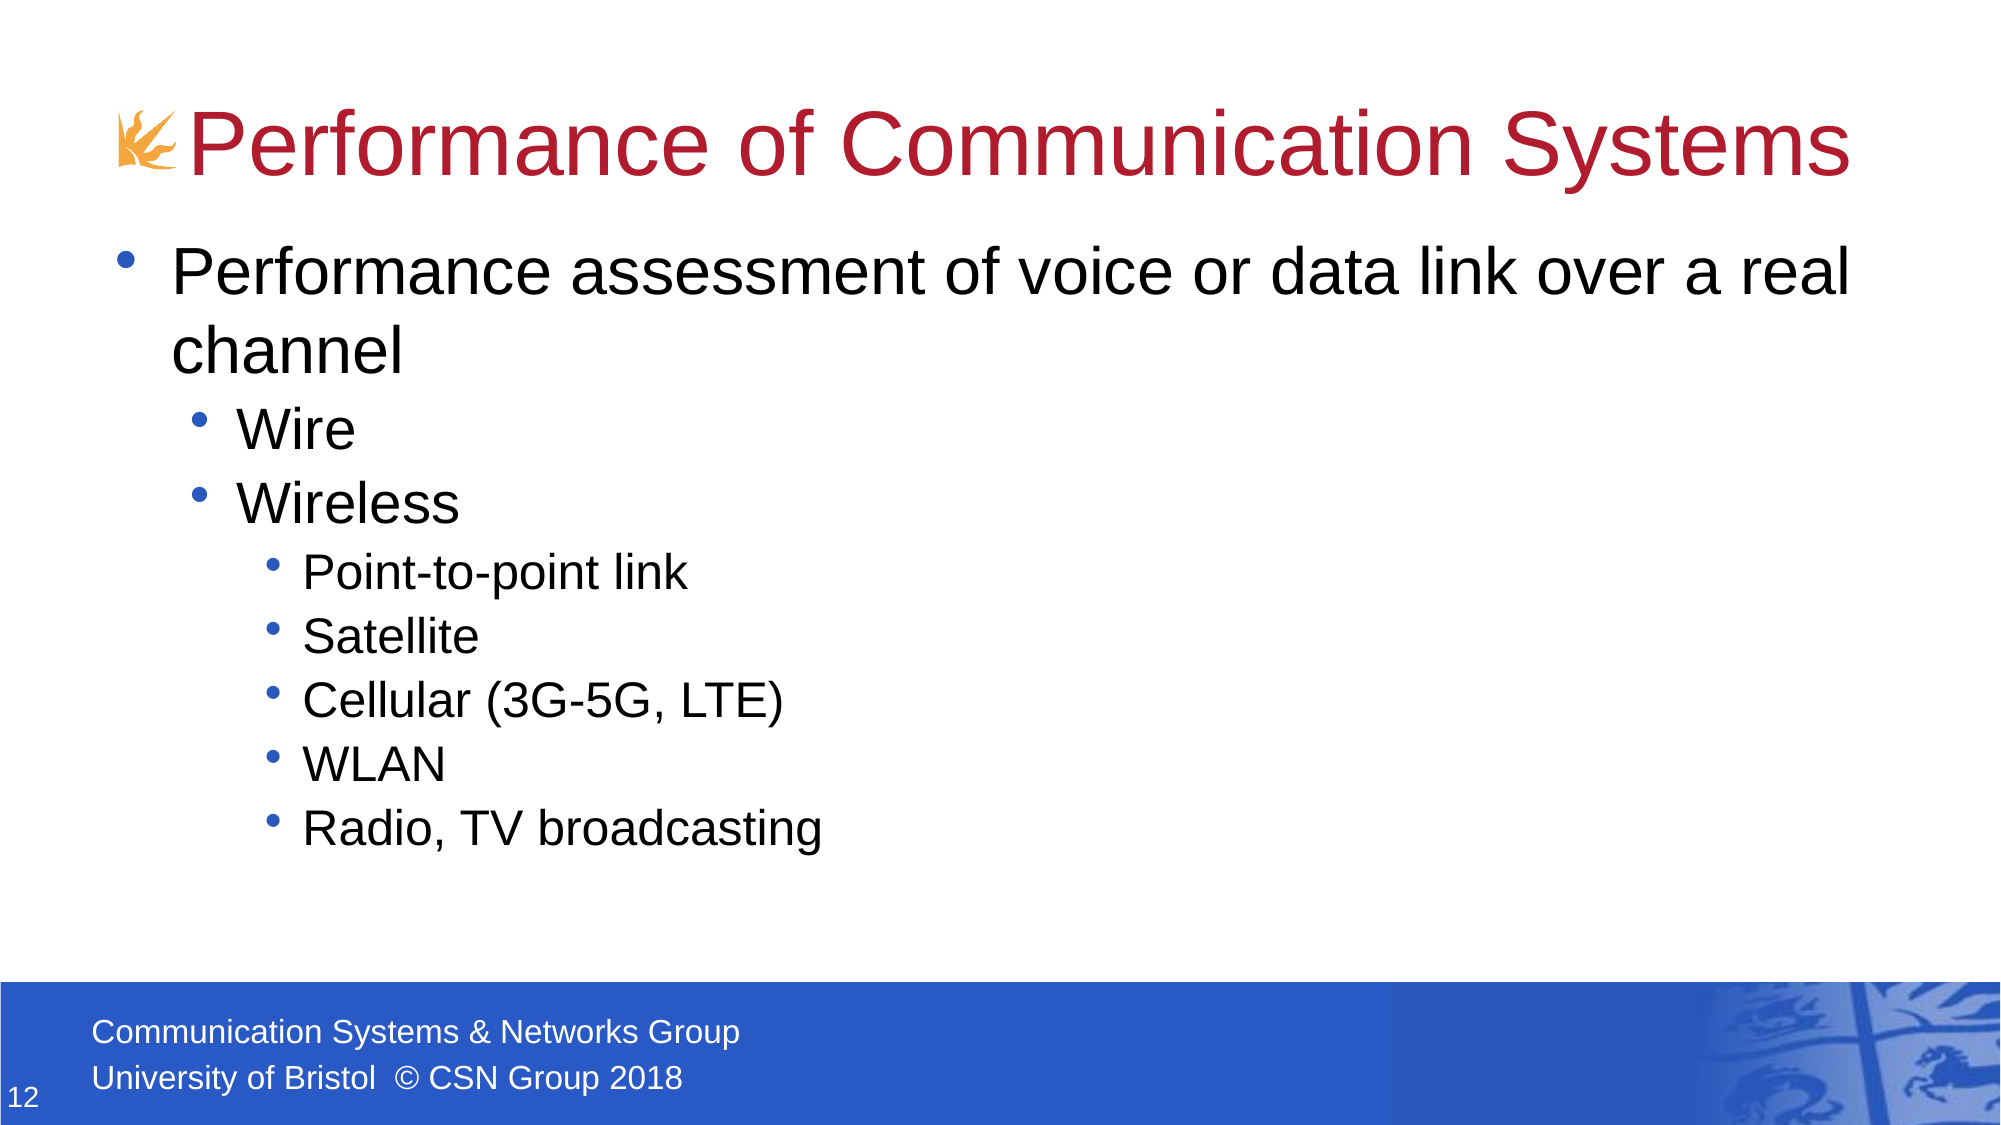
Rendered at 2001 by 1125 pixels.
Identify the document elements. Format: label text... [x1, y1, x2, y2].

list Performance assessment of voice or data link over a real channel Wire Wireless Point-to-point link Satellite Cellular (3G-5G, LTE) WLAN Radio, TV broadcasting [99, 219, 1900, 921]
title Performance of Communication Systems [99, 45, 1967, 233]
picture [114, 106, 182, 171]
slide_number 12 [0, 1070, 105, 1125]
picture [0, 982, 2001, 1125]
